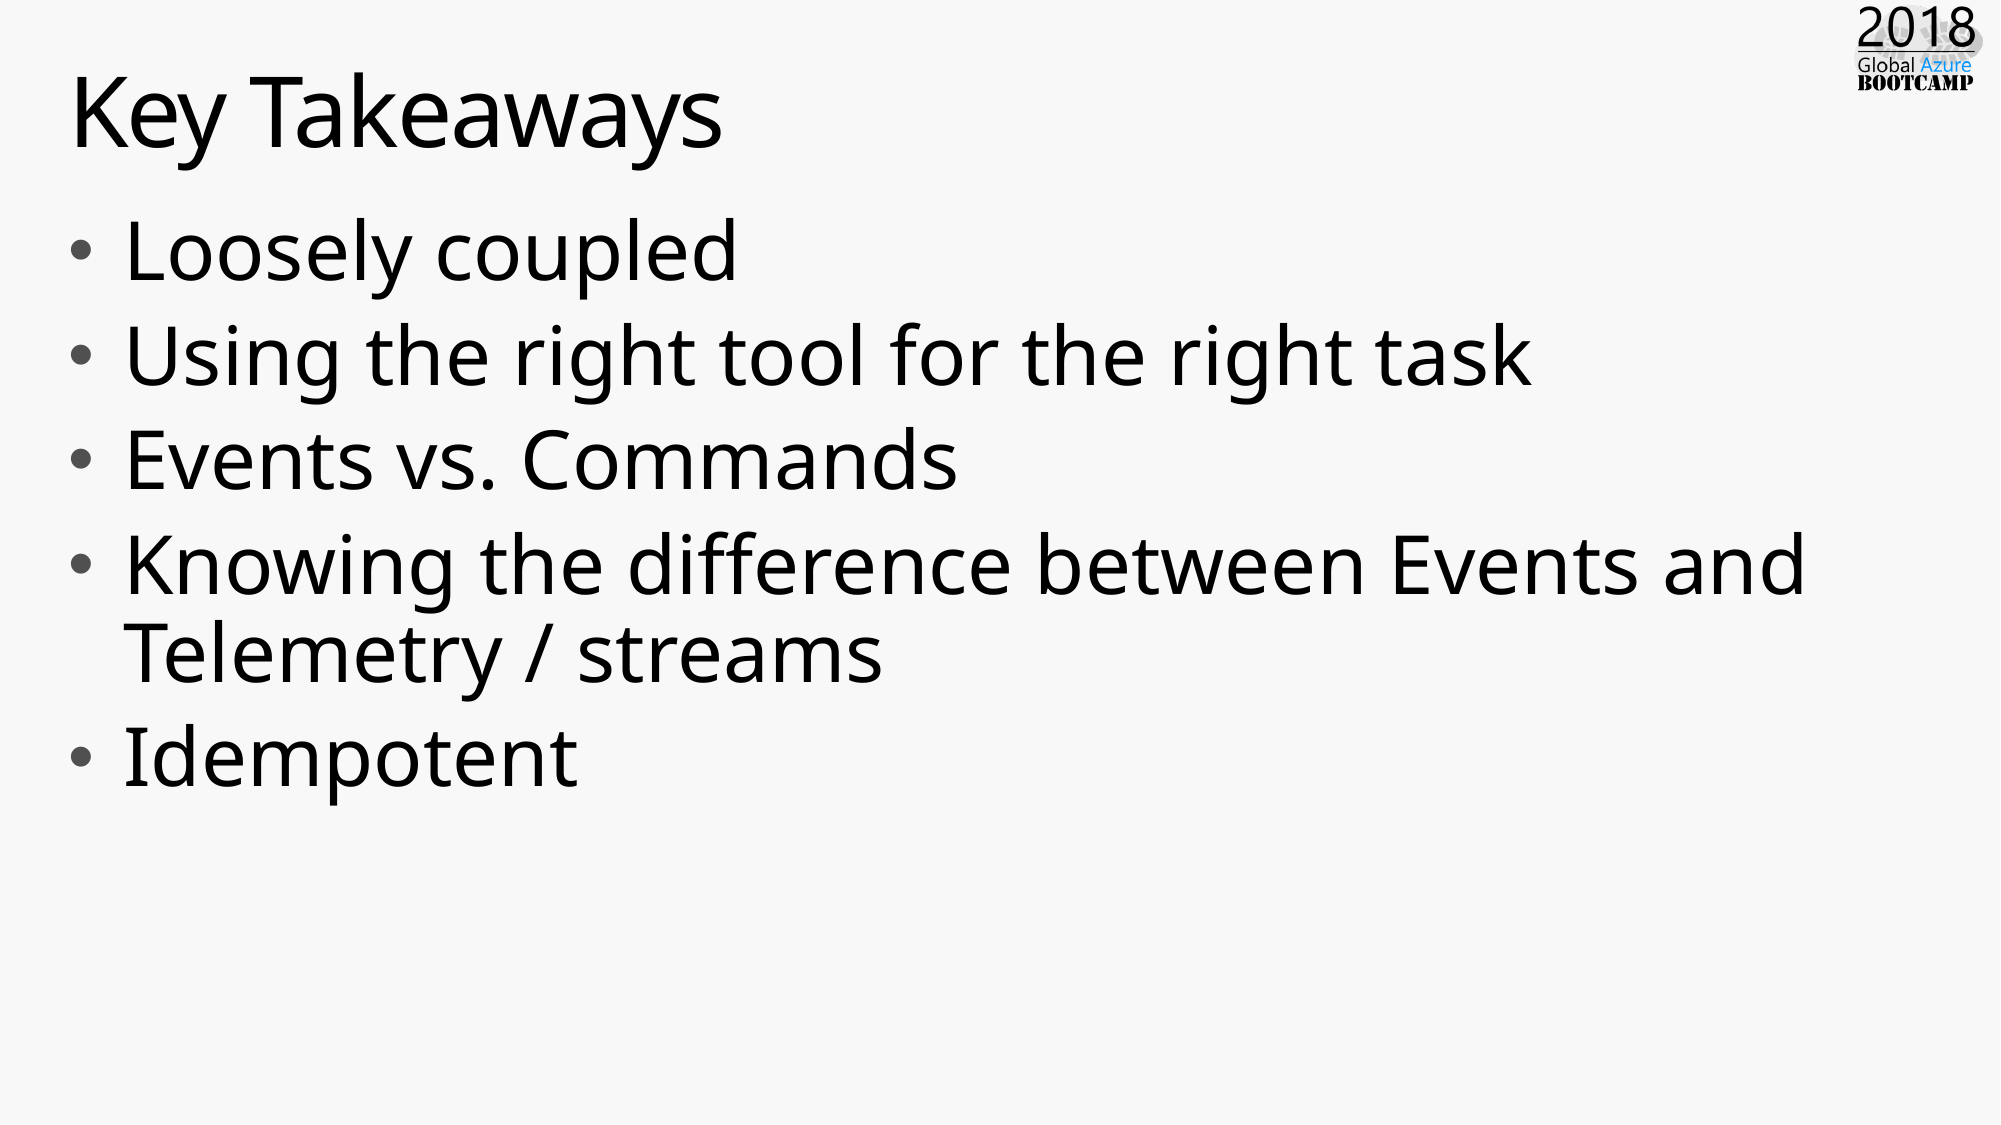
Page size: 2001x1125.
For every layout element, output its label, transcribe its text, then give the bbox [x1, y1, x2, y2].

picture [1854, 0, 1983, 100]
title Key Takeaways [44, 47, 1957, 196]
list Loosely coupled Using the right tool for the right task Events vs. Commands Knowing the difference between Events and Telemetry / streams Idempotent [44, 196, 1956, 839]
